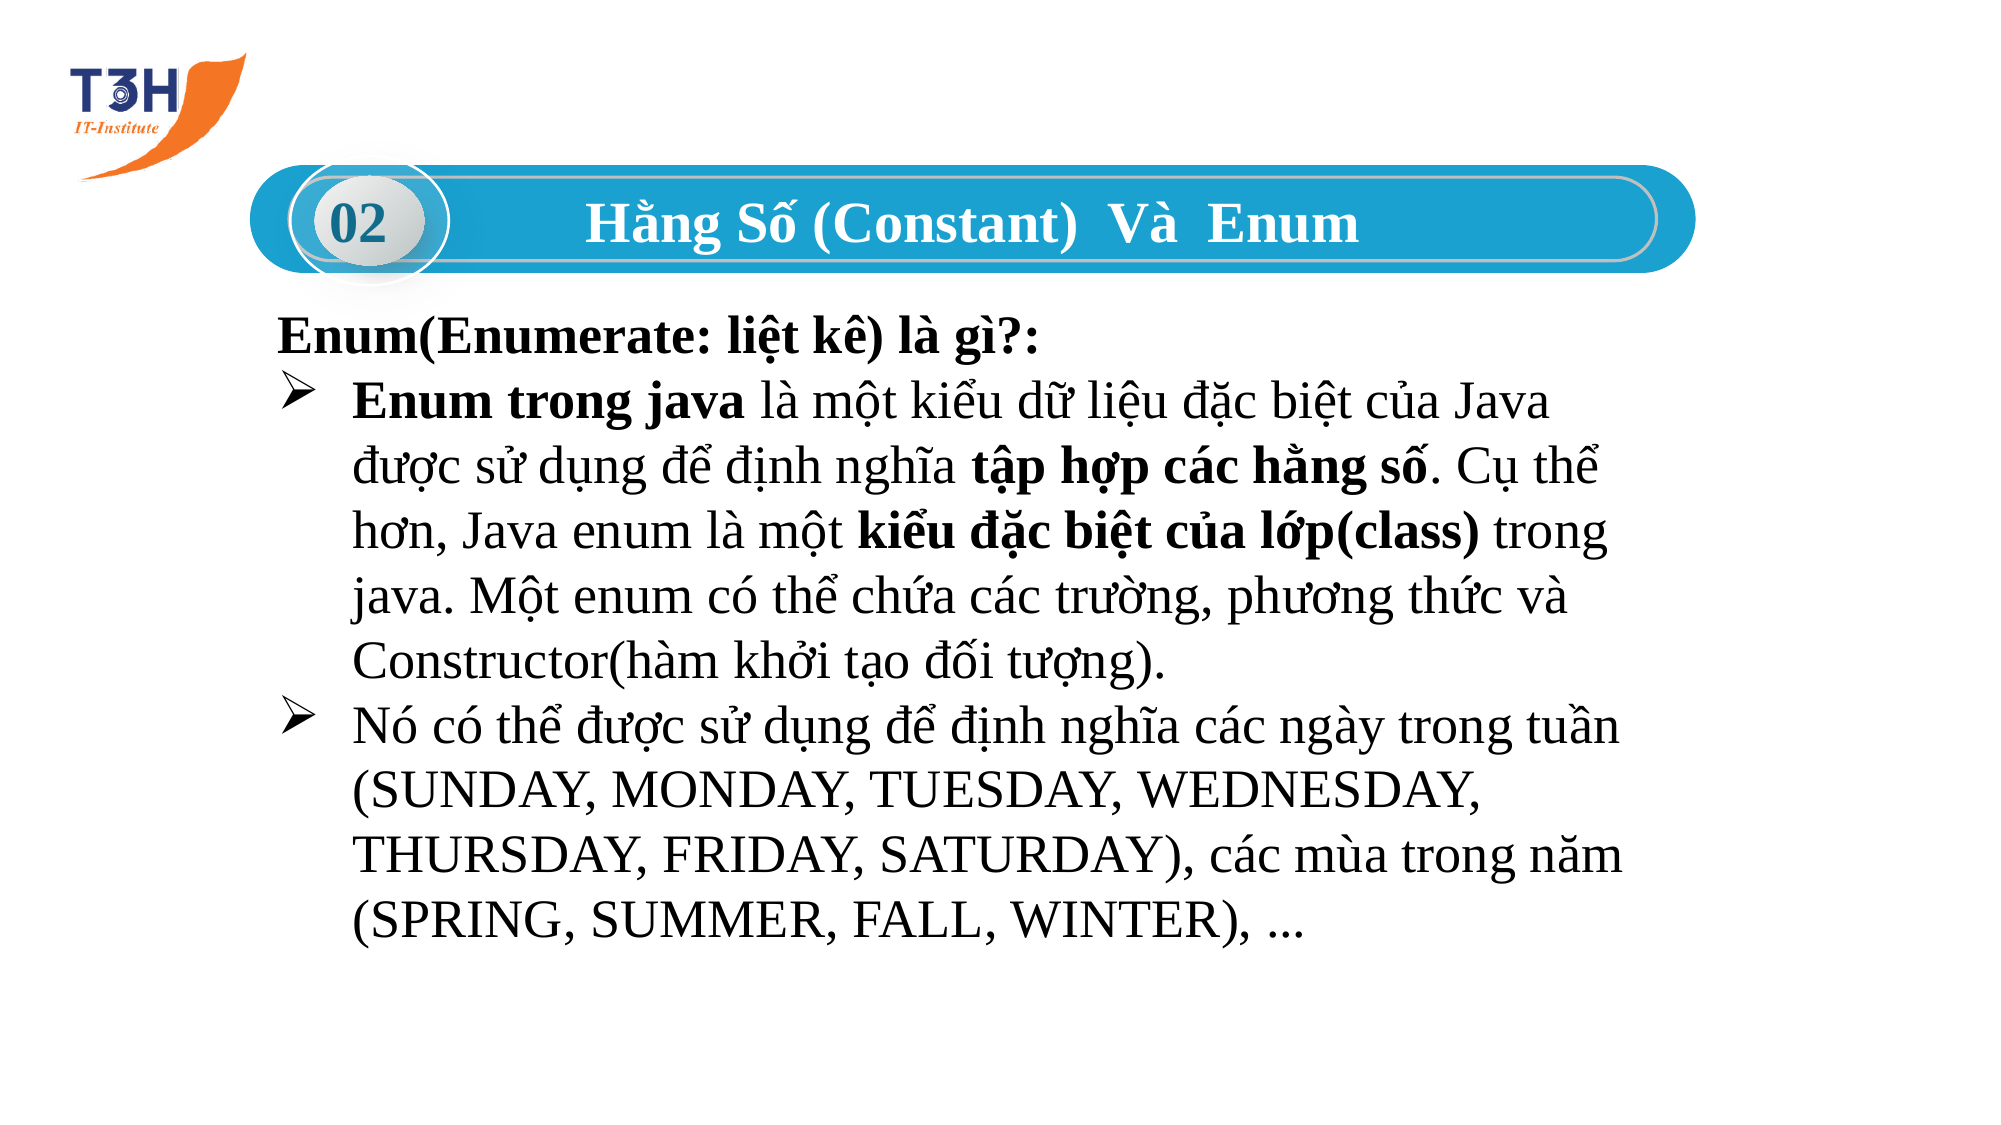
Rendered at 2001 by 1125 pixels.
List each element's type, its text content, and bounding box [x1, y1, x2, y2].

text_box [290, 155, 449, 325]
text_box Enum(Enumerate: liệt kê) là gì?: Enum trong java là một kiểu dữ liệu đặc biệt của Java được sử dụng để định nghĩa tập hợp các hằng số. Cụ thể hơn, Java enum là một kiểu đặc biệt của lớp(class) trong java. Một enum có thể chứa các trường, phương thức và Constructor(hàm khởi tạo đối tượng). Nó có thể được sử dụng để định nghĩa các ngày trong tuần (SUNDAY, MONDAY, TUESDAY, WEDNESDAY, THURSDAY, FRIDAY, SATURDAY), các mùa trong năm (SPRING, SUMMER, FALL, WINTER), ... [262, 291, 1649, 957]
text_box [249, 165, 290, 273]
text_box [449, 165, 1696, 273]
picture [66, 49, 250, 182]
